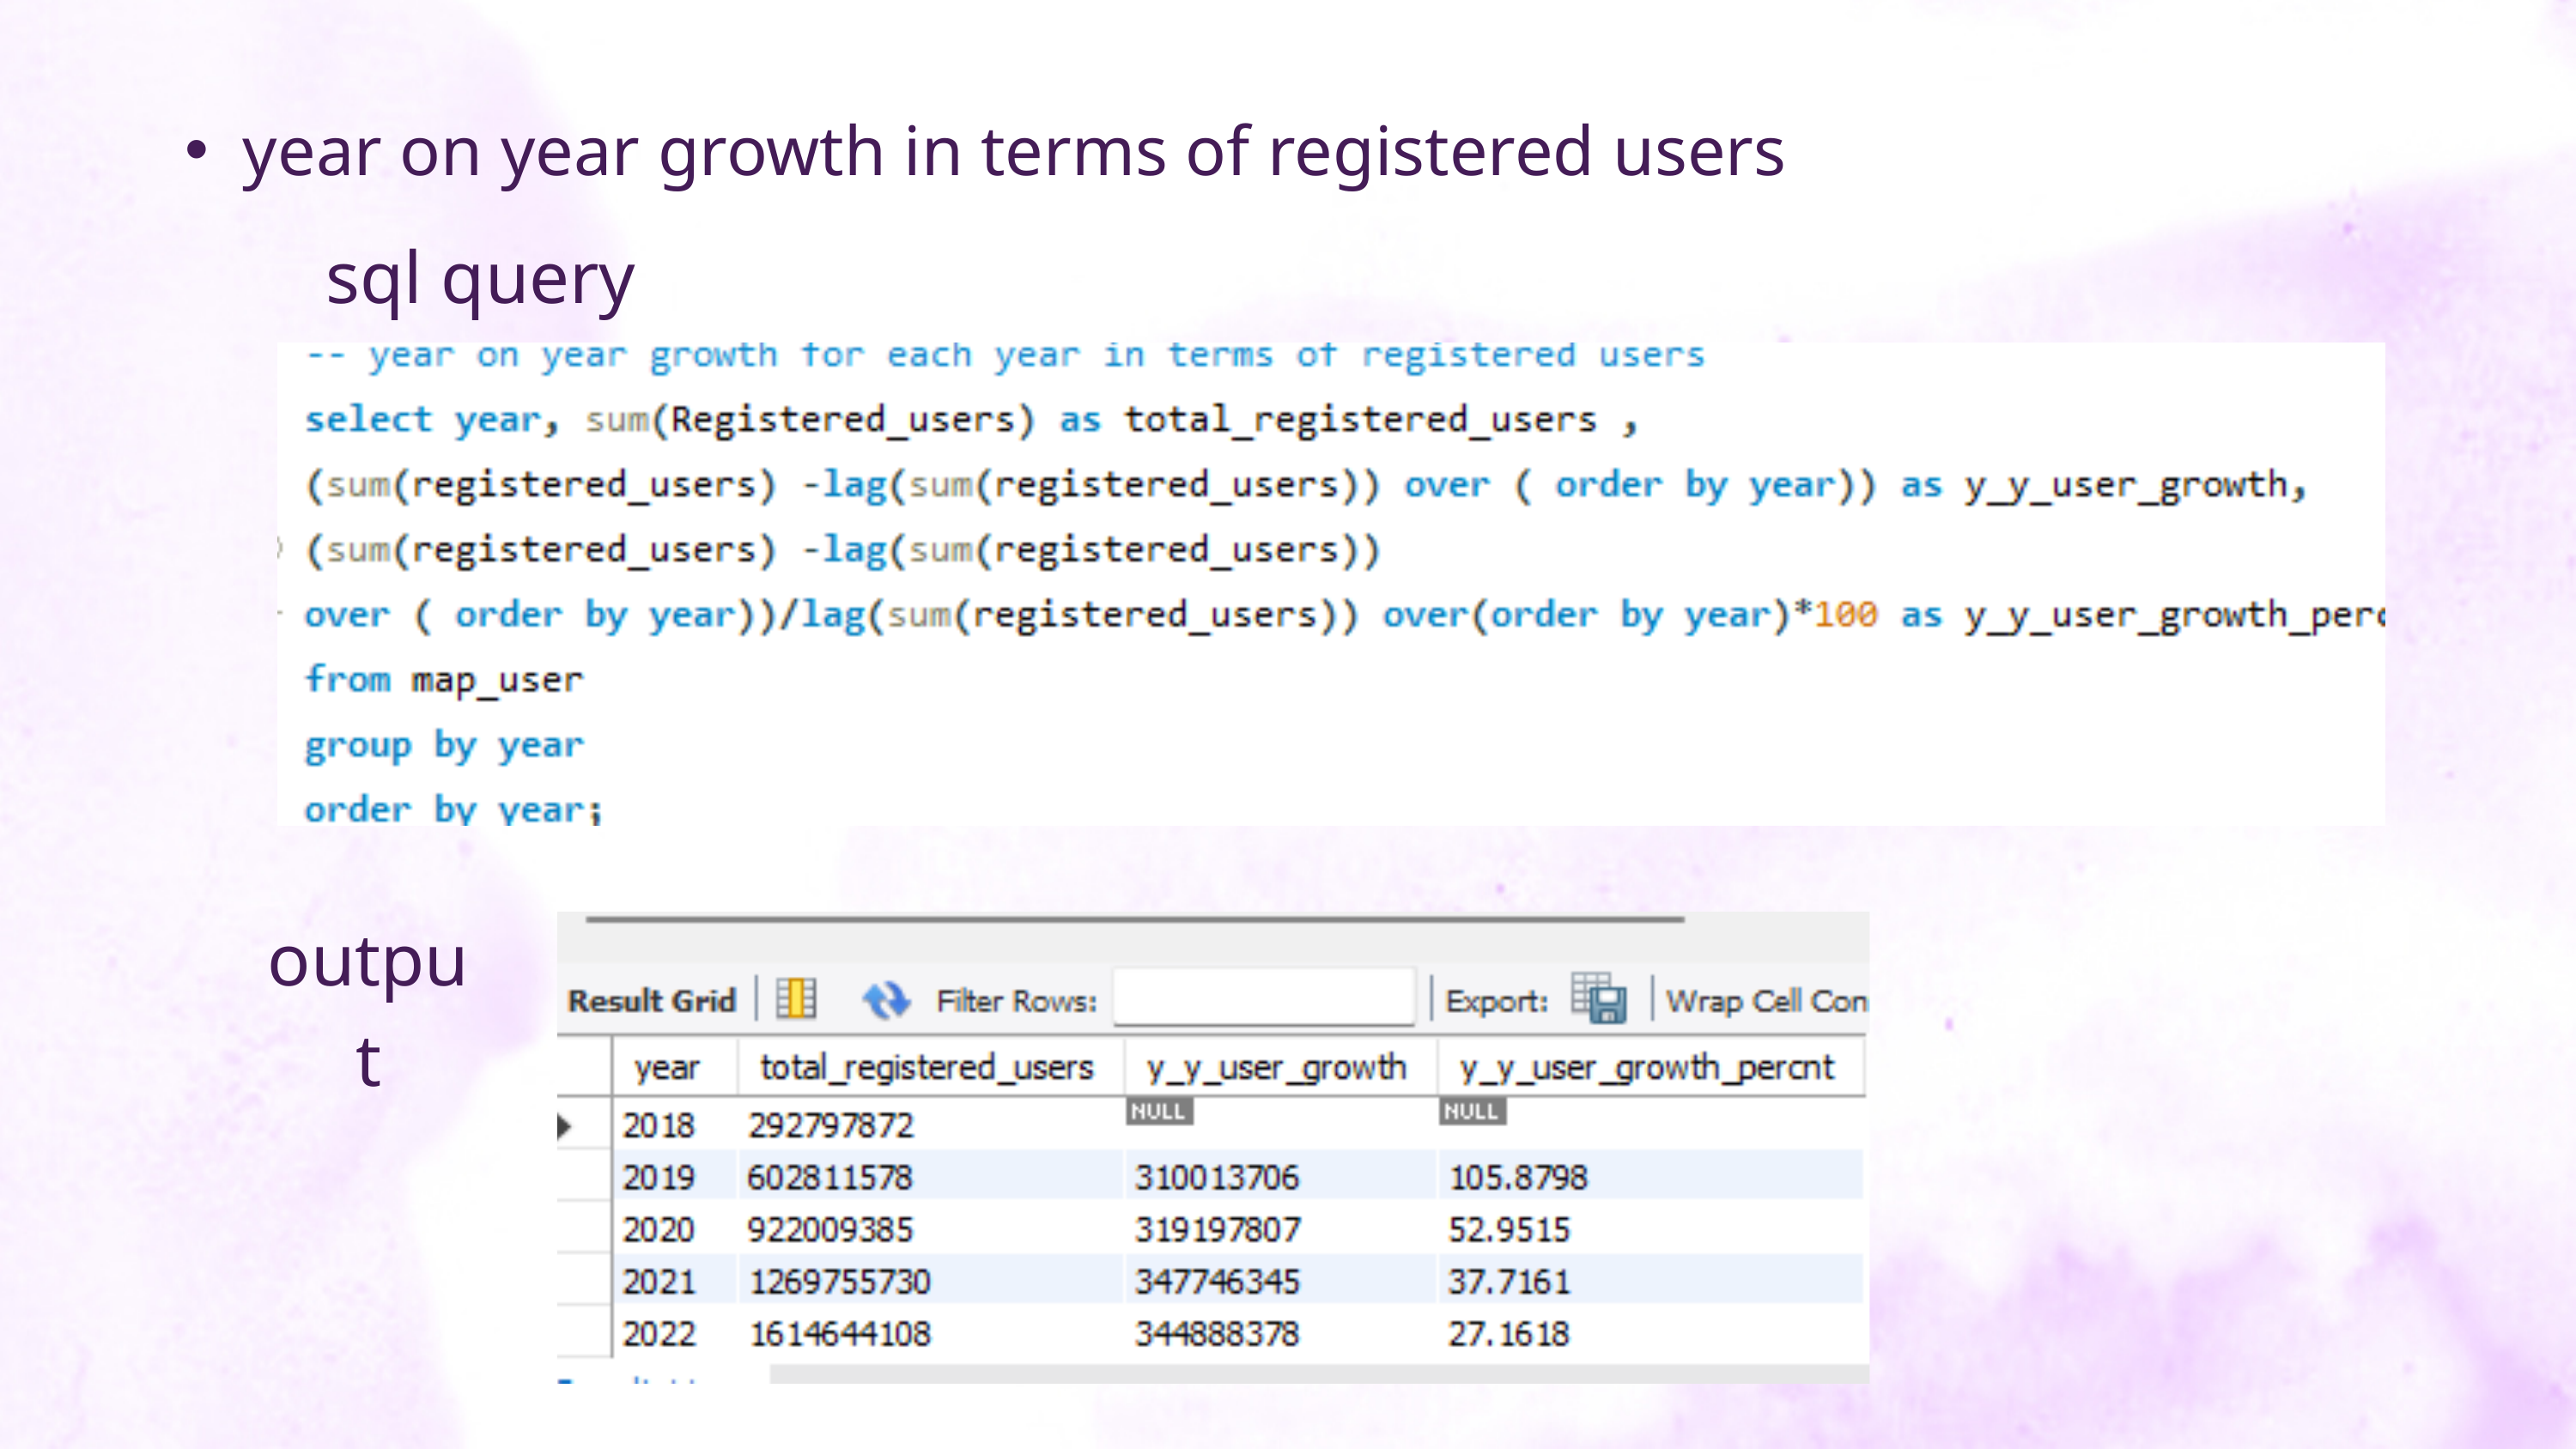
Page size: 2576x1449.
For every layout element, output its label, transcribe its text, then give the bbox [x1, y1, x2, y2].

text_box [277, 343, 2385, 826]
text_box output [256, 900, 482, 1100]
text_box sql query [321, 217, 641, 318]
text_box [556, 912, 1870, 1384]
text_box [0, 0, 2576, 1449]
text_box year on year growth in terms of registered users [127, 94, 2432, 190]
